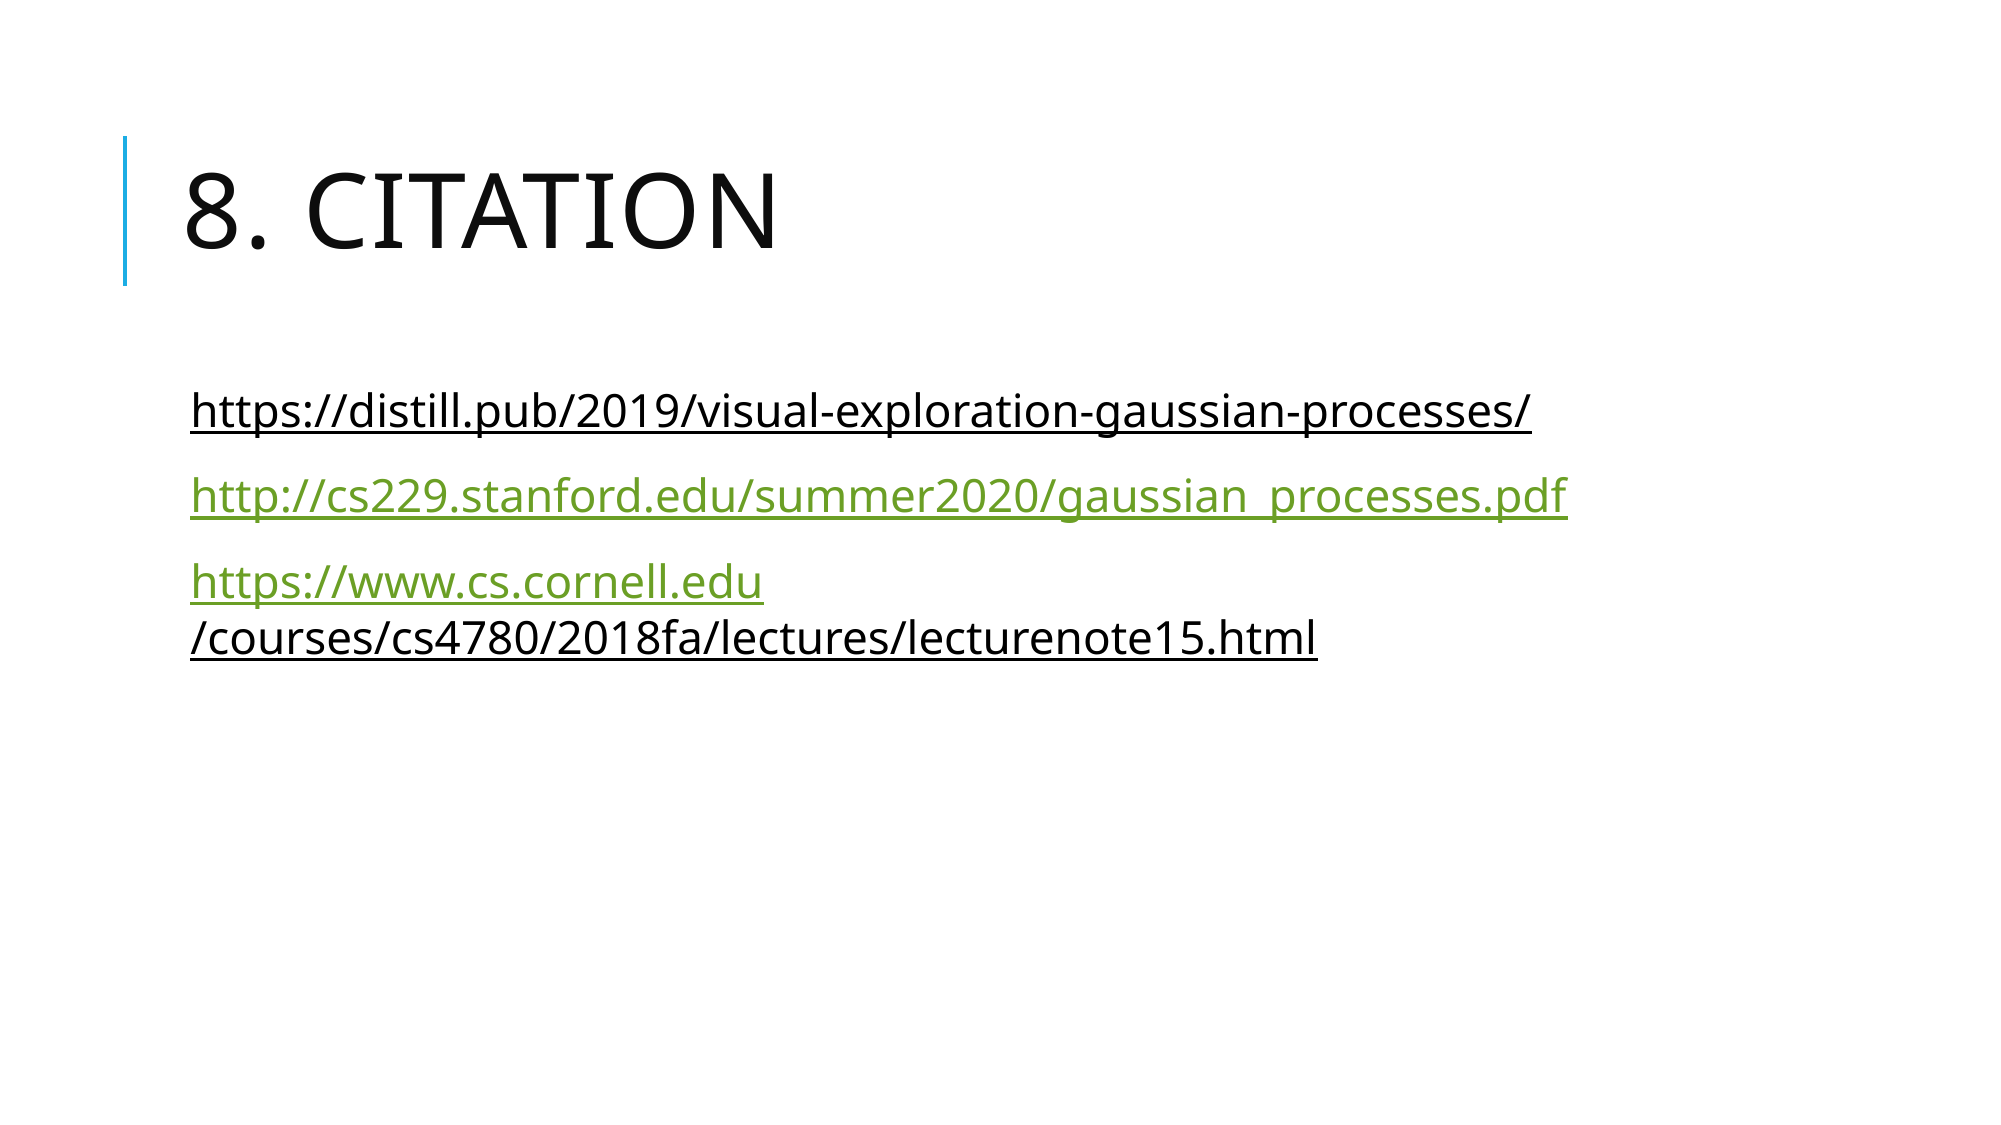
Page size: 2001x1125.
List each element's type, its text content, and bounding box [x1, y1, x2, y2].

list https://distill.pub/2019/visual-exploration-gaussian-processes/ http://cs229.stanford.edu/summer2020/gaussian_processes.pdf https://www.cs.cornell.edu/courses/cs4780/2018fa/lectures/lecturenote15.html [168, 375, 1763, 1035]
title 8. Citation [168, 96, 1763, 342]
